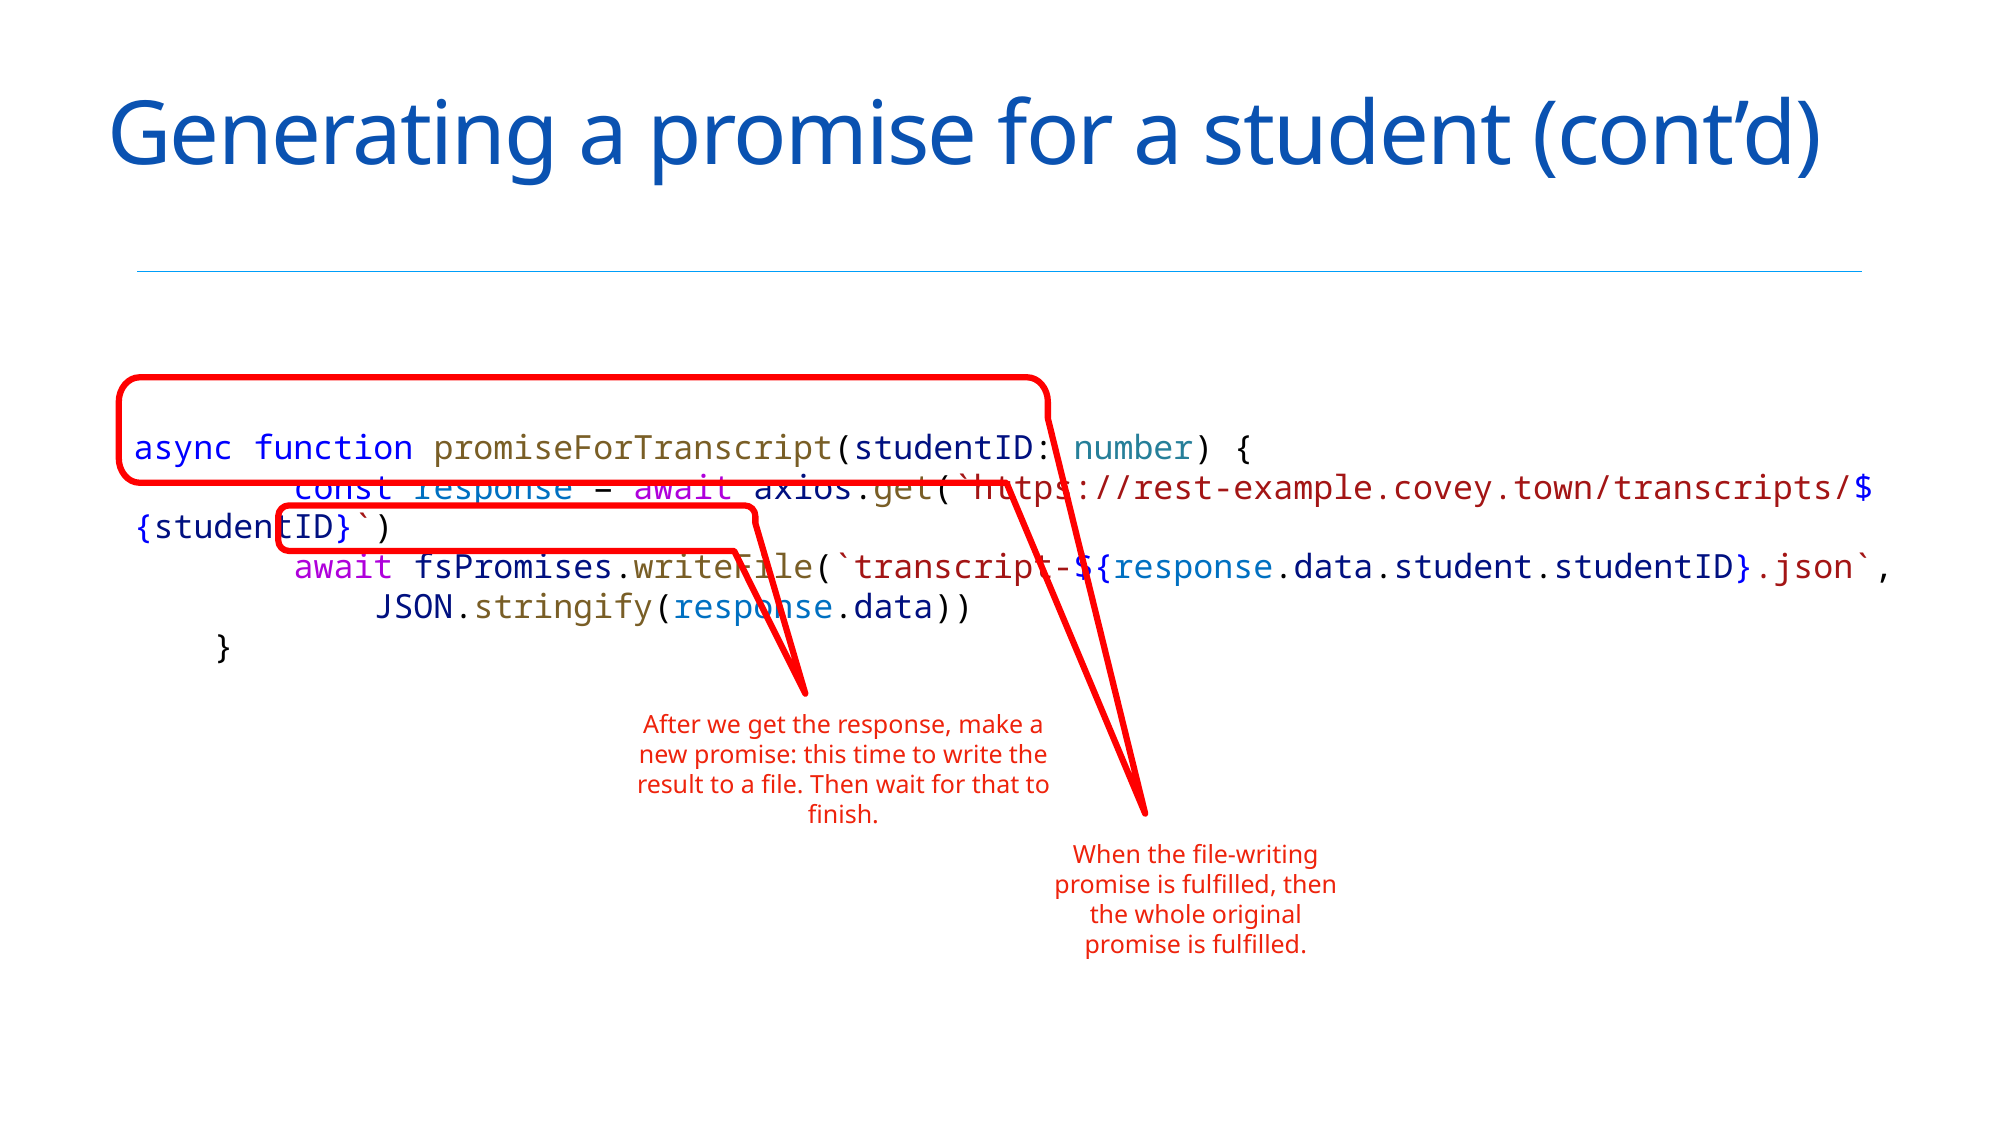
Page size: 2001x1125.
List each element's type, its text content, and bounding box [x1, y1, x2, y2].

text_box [118, 377, 1343, 964]
text_box async function promiseForTranscript(studentID: number) { const response = await axios.get(`https://rest-example.covey.town/transcripts/${studentID}`) await fsPromises.writeFile(`transcript-${response.data.student.studentID}.json`, JSON.stringify(response.data)) } [1343, 418, 1982, 753]
title Generating a promise for a student (cont’d) [98, 87, 1902, 207]
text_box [277, 505, 1057, 819]
